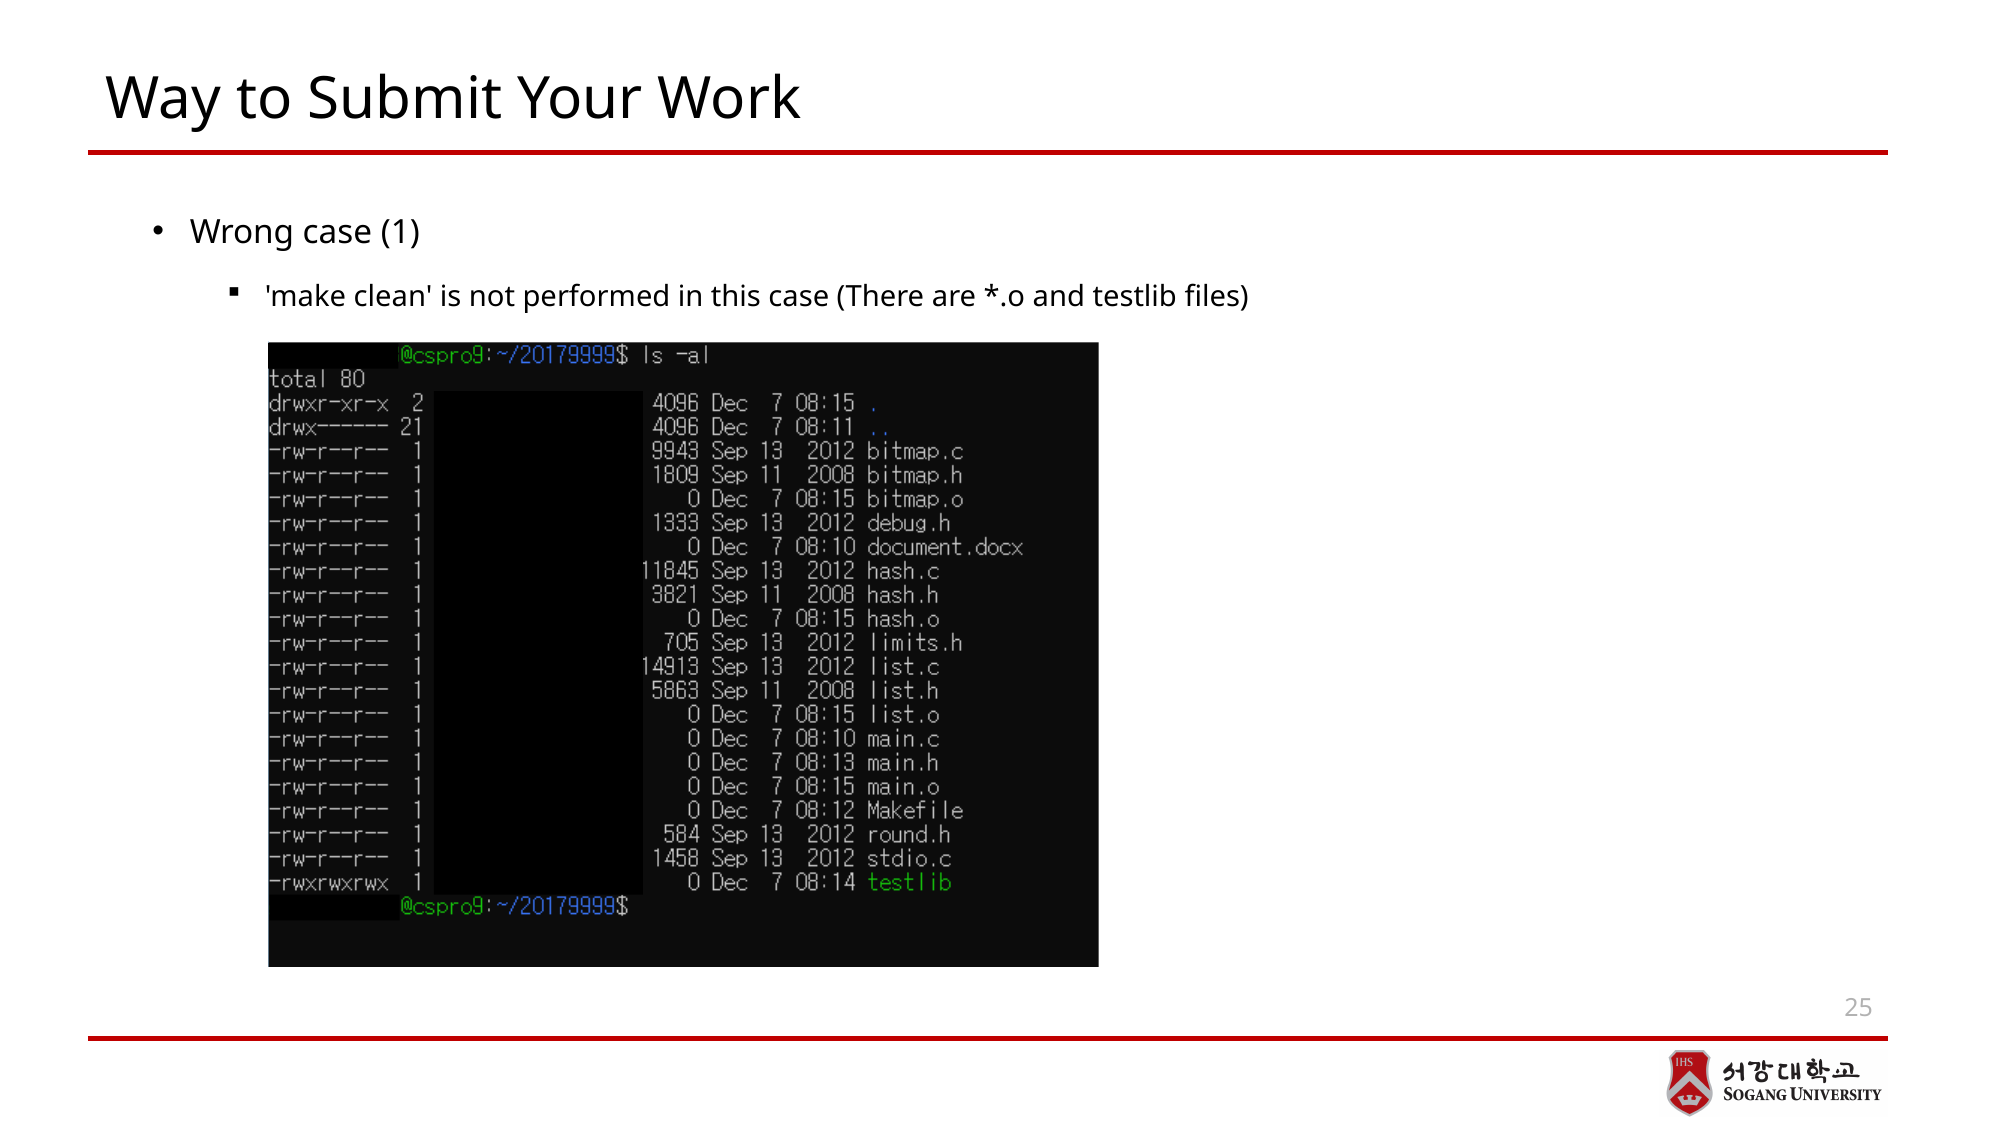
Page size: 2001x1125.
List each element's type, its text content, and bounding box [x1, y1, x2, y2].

title Way to Submit Your Work [91, 61, 1817, 141]
list Wrong case (1) 'make clean' is not performed in this case (There are *.o and testlib files) [137, 182, 1863, 248]
picture [1659, 1049, 1888, 1117]
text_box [268, 341, 1099, 967]
slide_number 25 [1774, 978, 1888, 1039]
